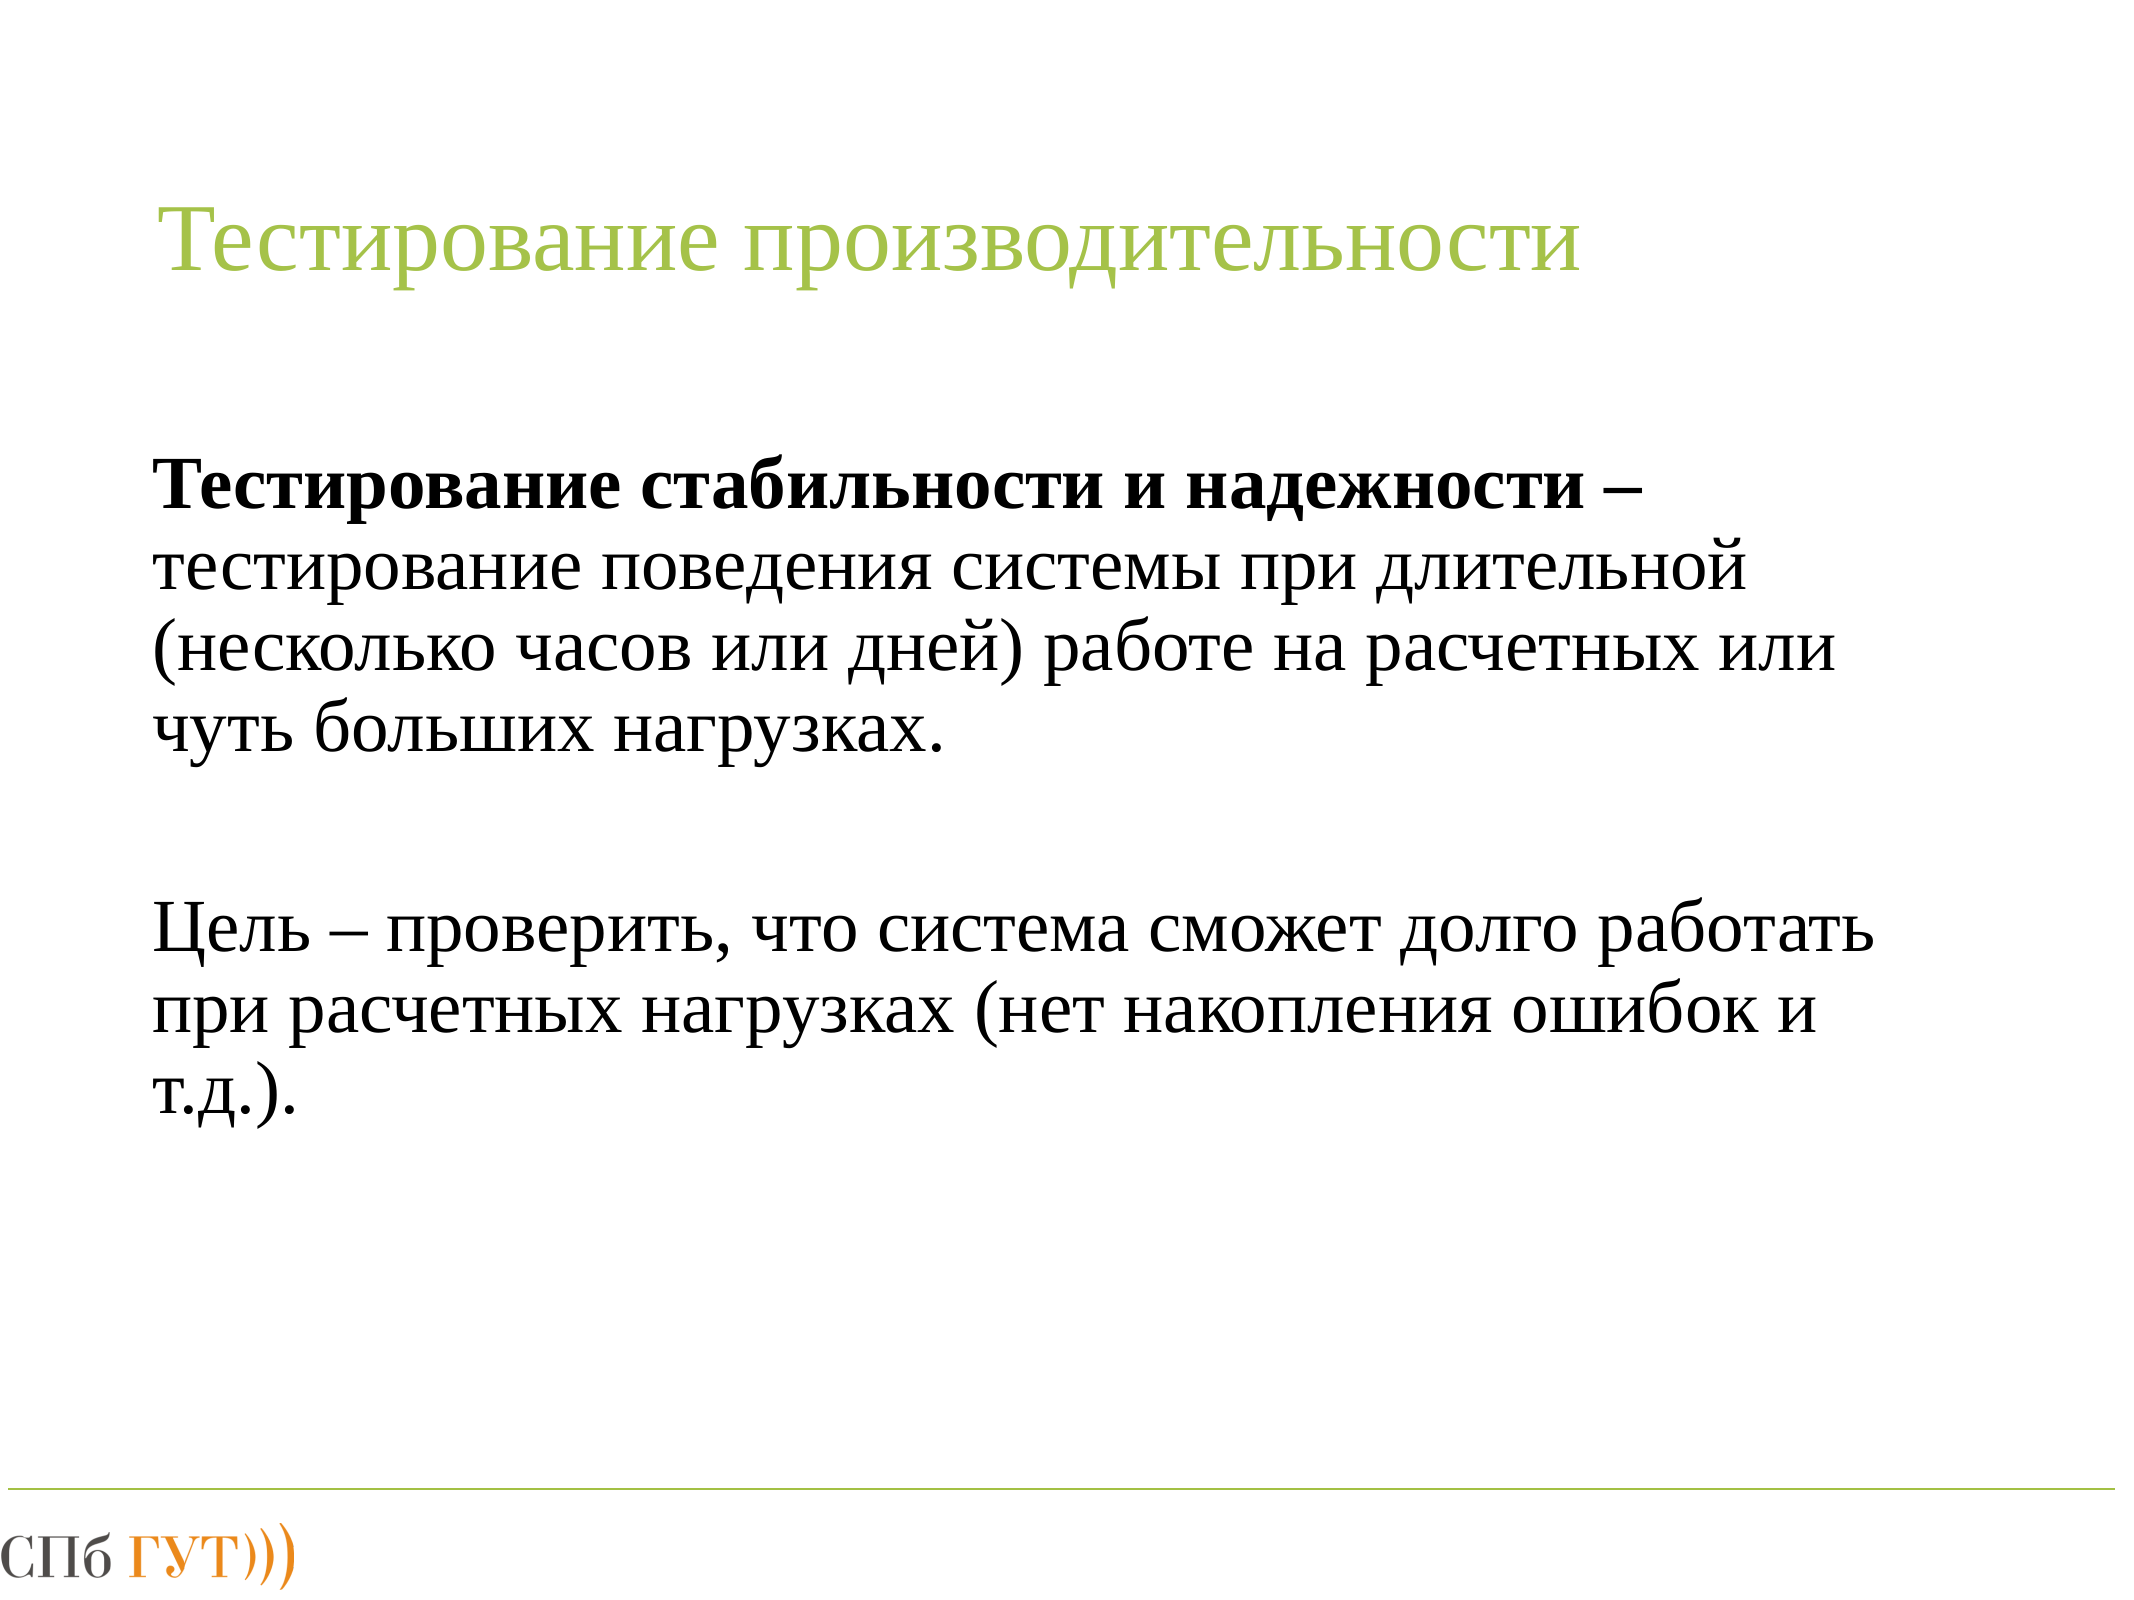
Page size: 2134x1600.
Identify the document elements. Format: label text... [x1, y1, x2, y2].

list Тестирование стабильности и надежности – тестирование поведения системы при длительной (несколько часов или дней) работе на расчетных или чуть больших нагрузках. Цель – проверить, что система сможет долго работать при расчетных нагрузках (нет накопления ошибок и т.д.). [141, 432, 1965, 1450]
picture [1, 1522, 295, 1590]
title Тестирование производительности [146, 84, 1988, 395]
